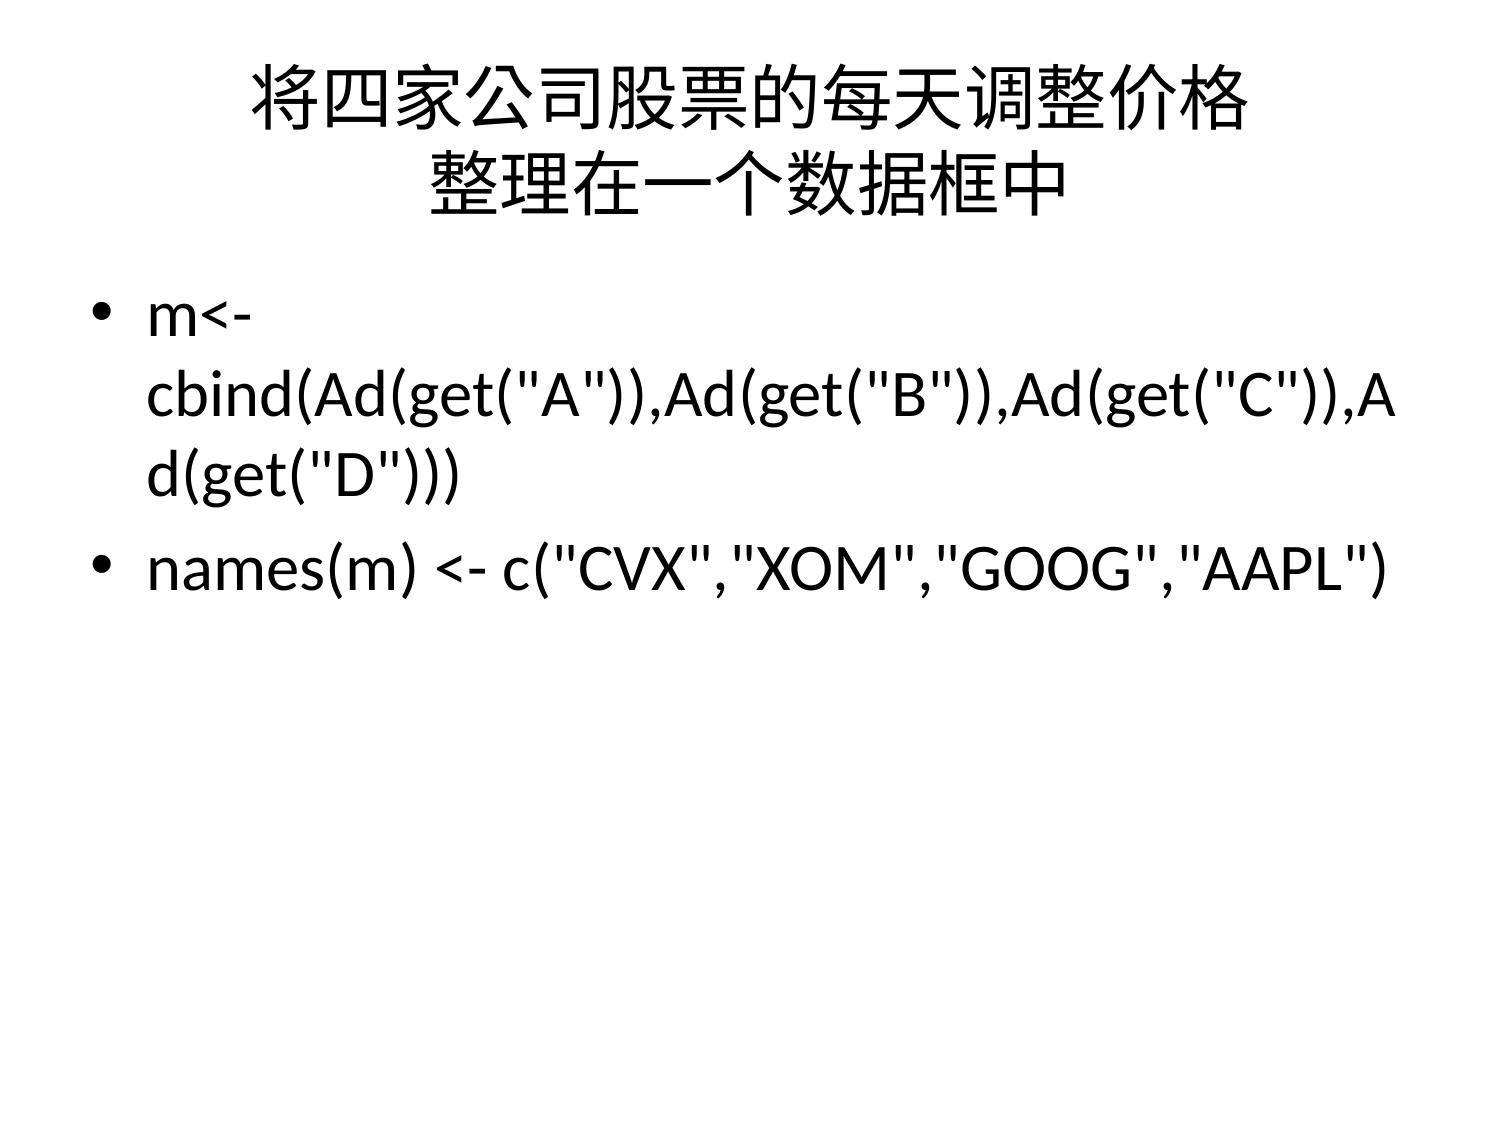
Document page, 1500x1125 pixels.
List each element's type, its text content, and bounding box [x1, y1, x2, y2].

title 将四家公司股票的每天调整价格 整理在一个数据框中 [75, 45, 1425, 233]
list m<-cbind(Ad(get("A")),Ad(get("B")),Ad(get("C")),Ad(get("D"))) names(m) <- c("CVX","XOM","GOOG","AAPL") [75, 262, 1425, 1005]
